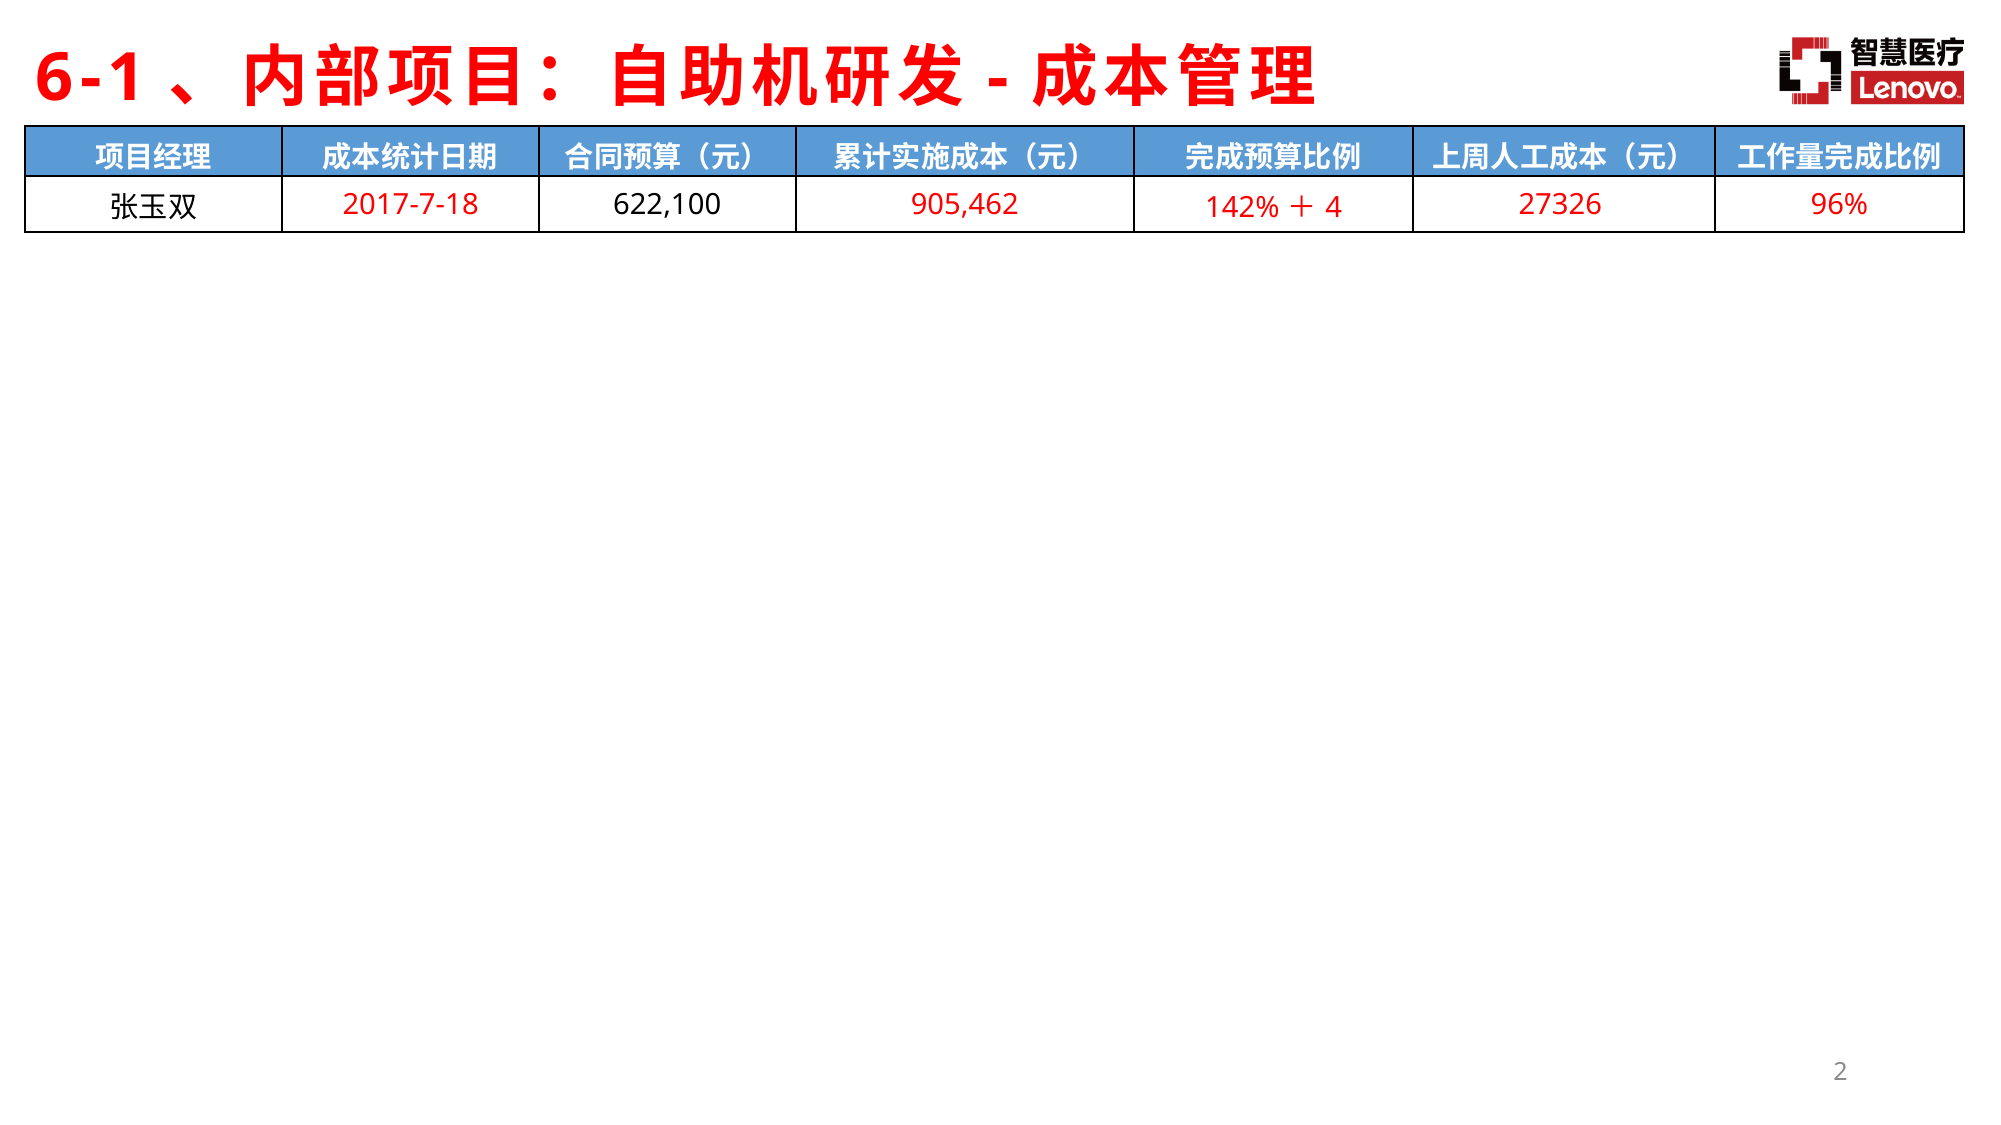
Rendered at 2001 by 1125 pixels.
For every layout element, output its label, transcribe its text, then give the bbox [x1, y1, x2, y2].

table_header 完成预算比例 [1135, 127, 1412, 175]
table_header 项目经理 [26, 127, 281, 175]
text_box 6-1、内部项目：自助机研发-成本管理 [20, 26, 1332, 121]
table_cell 905,462 [797, 177, 1133, 231]
table_header 工作量完成比例 [1716, 127, 1963, 175]
table_cell 27326 [1414, 177, 1714, 231]
table_header 合同预算（元） [540, 127, 795, 175]
table_cell 142%＋4 [1135, 177, 1412, 231]
table_cell 96% [1716, 177, 1963, 231]
table_header 上周人工成本（元） [1414, 127, 1714, 175]
table_header 累计实施成本（元） [797, 127, 1133, 175]
table_cell 2017-7-18 [283, 177, 538, 231]
picture [1778, 36, 1965, 105]
table_header 成本统计日期 [283, 127, 538, 175]
table_cell 张玉双 [26, 177, 281, 231]
slide_number 1 [1412, 1042, 1863, 1103]
table_cell 622,100 [540, 177, 795, 231]
